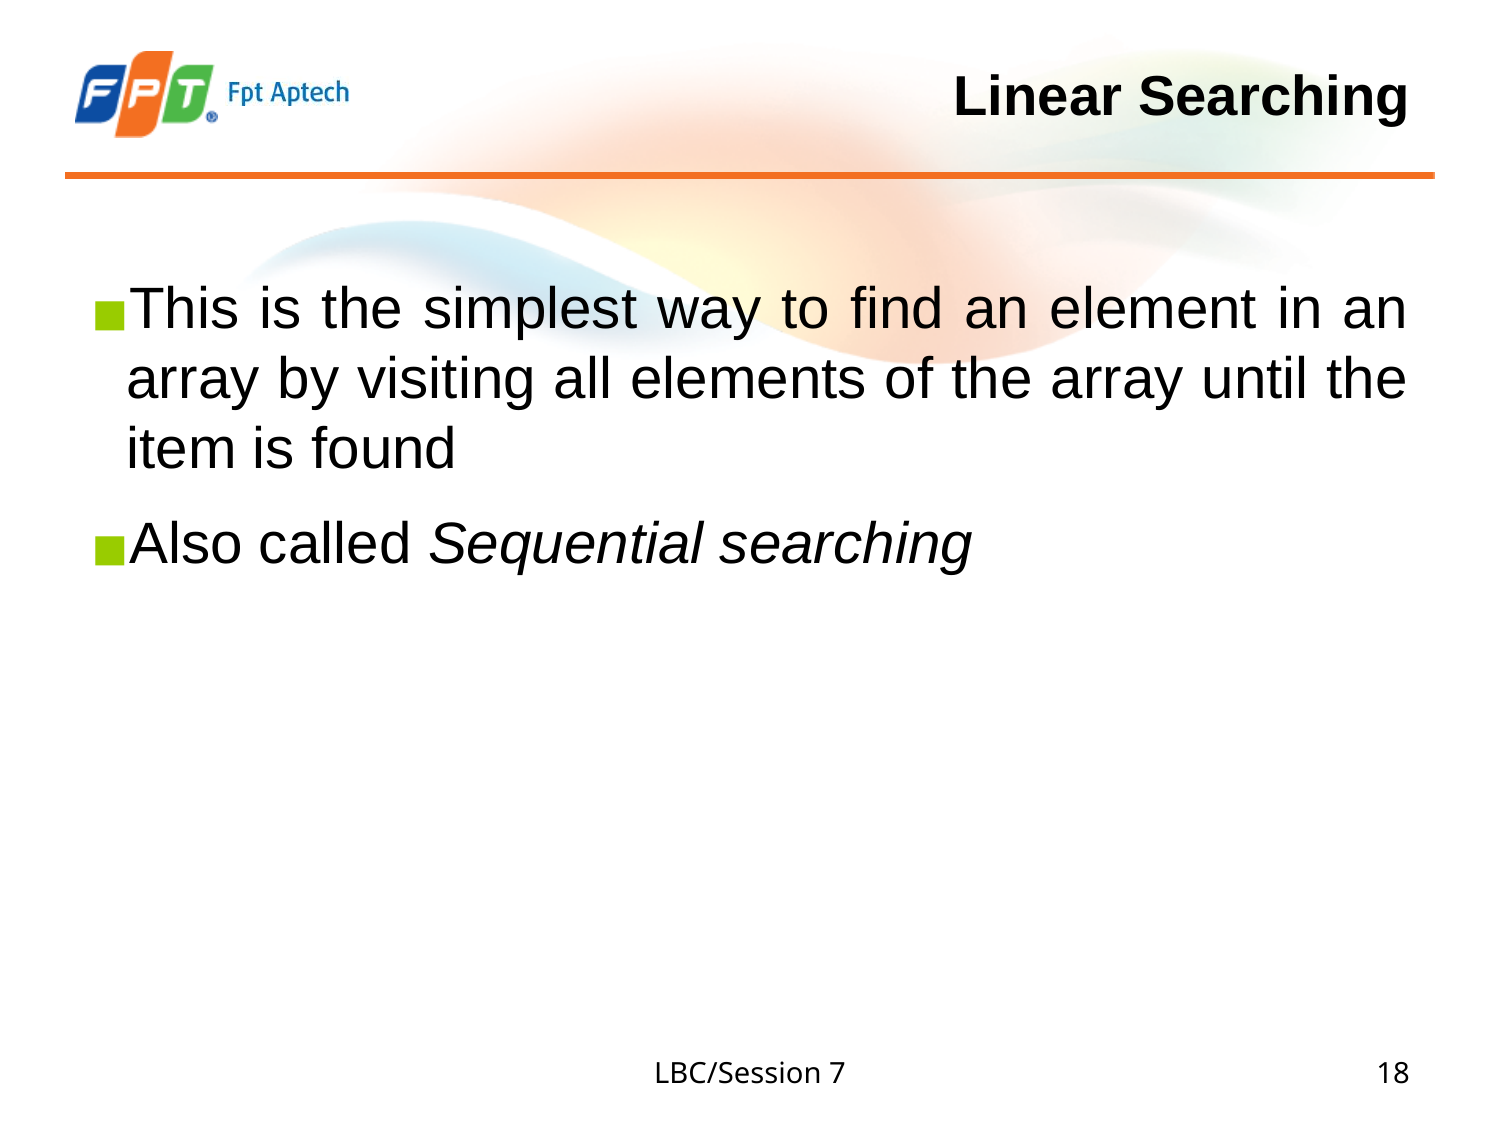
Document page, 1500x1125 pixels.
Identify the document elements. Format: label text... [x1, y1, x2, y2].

text_box LBC/Session 7 [512, 1046, 988, 1125]
title Linear Searching [437, 24, 1425, 161]
text_box ‹#› [1074, 1046, 1425, 1125]
list This is the simplest way to find an element in an array by visiting all elements of the array until the item is found Also called Sequential searching [75, 262, 1425, 1005]
picture [65, 0, 1435, 262]
picture [75, 51, 218, 138]
